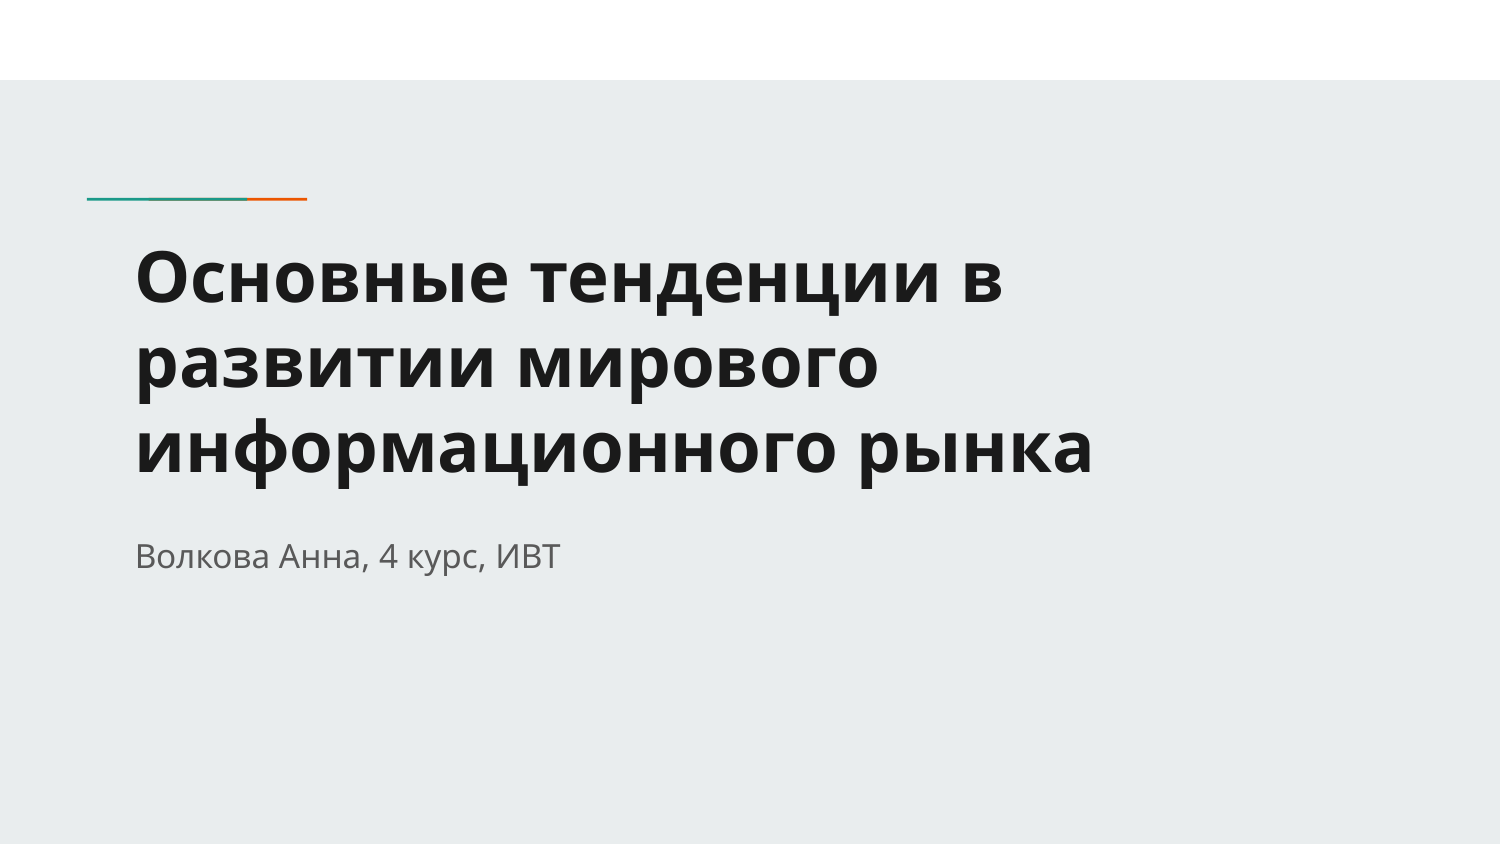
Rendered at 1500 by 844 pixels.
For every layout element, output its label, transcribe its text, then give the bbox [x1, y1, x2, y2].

subtitle Волкова Анна, 4 курс, ИВТ [119, 520, 1381, 610]
title Основные тенденции в развитии мирового информационного рынка [119, 216, 1381, 490]
